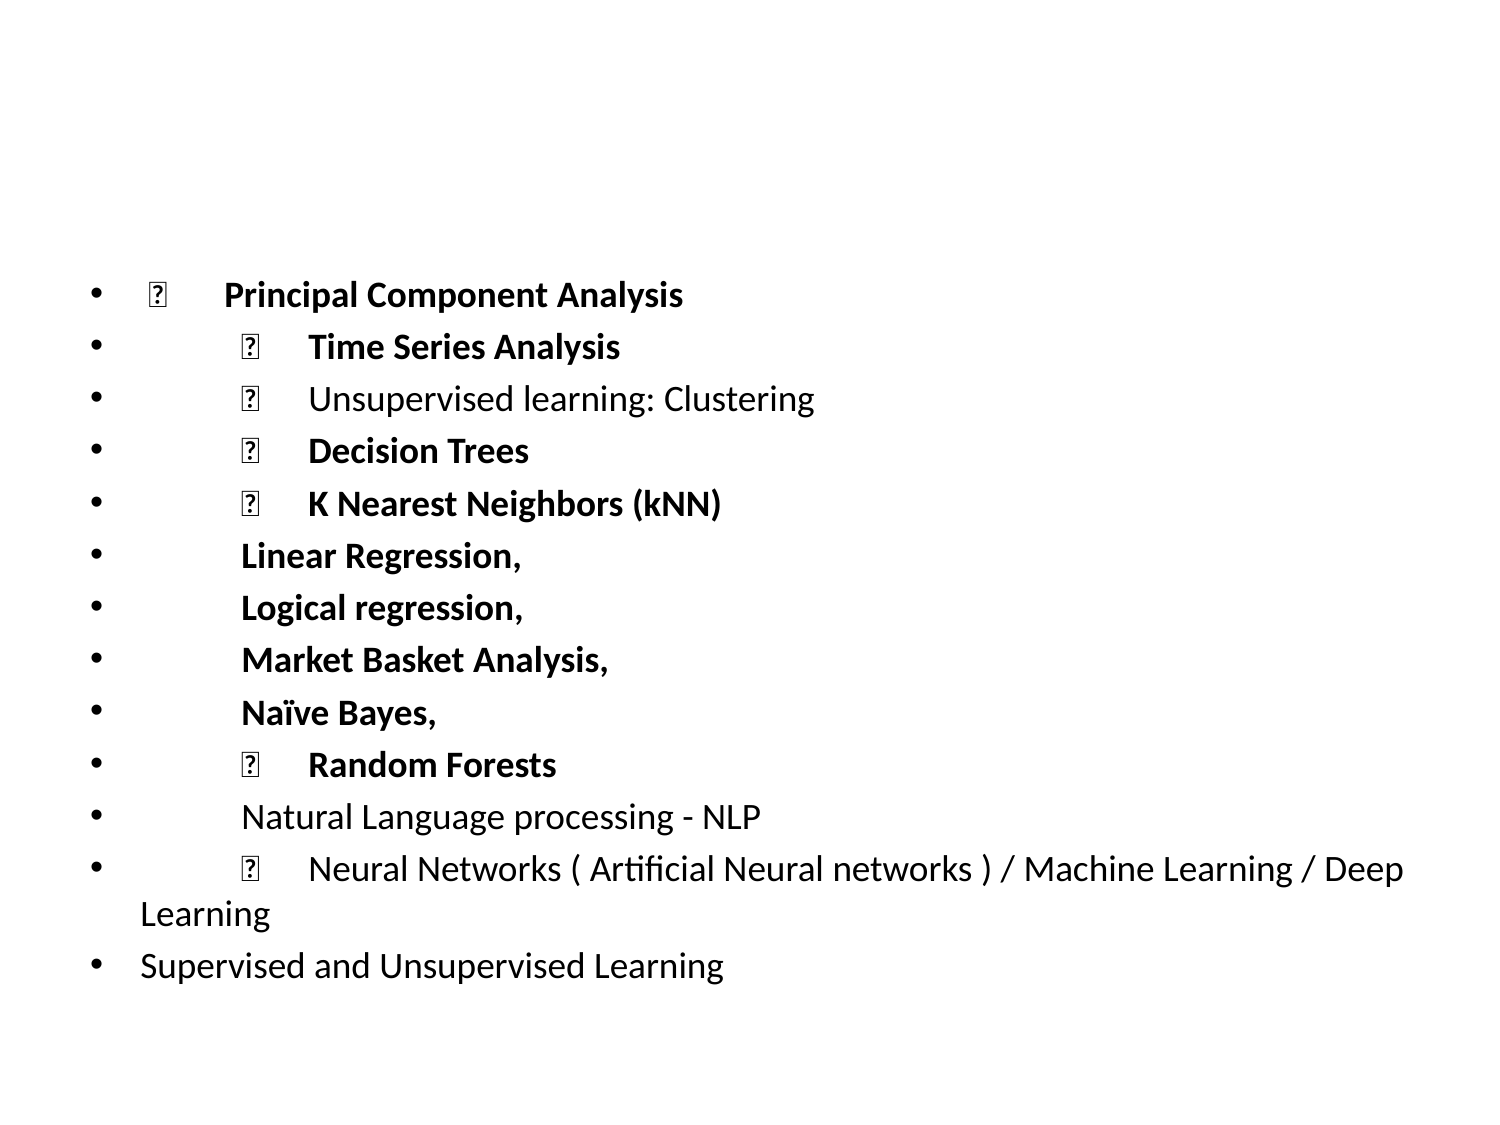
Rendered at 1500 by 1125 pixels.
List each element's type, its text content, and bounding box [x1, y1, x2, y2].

list  Principal Component Analysis  Time Series Analysis  Unsupervised learning: Clustering  Decision Trees  K Nearest Neighbors (kNN) Linear Regression, Logical regression, Market Basket Analysis, Naïve Bayes,  Random Forests Natural Language processing - NLP  Neural Networks ( Artificial Neural networks ) / Machine Learning / Deep Learning Supervised and Unsupervised Learning [75, 262, 1425, 1005]
